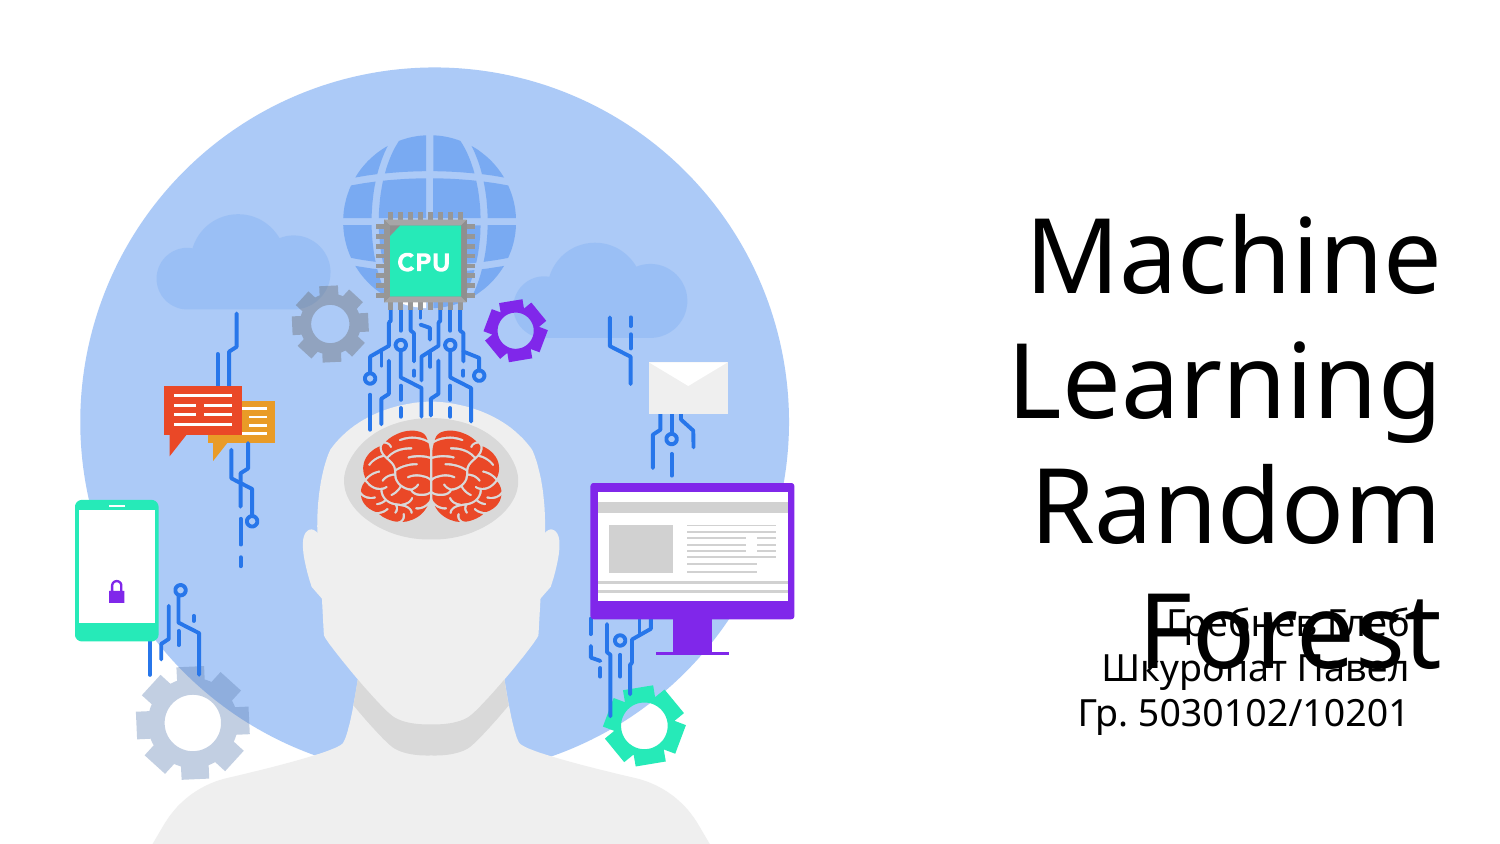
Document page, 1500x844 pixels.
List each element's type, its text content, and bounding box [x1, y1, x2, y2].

title Machine Learning Random Forest [827, 174, 1458, 583]
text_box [74, 67, 795, 844]
subtitle Гребнев Глеб Шкуропат Павел Гр. 5030102/10201 [1001, 584, 1425, 756]
